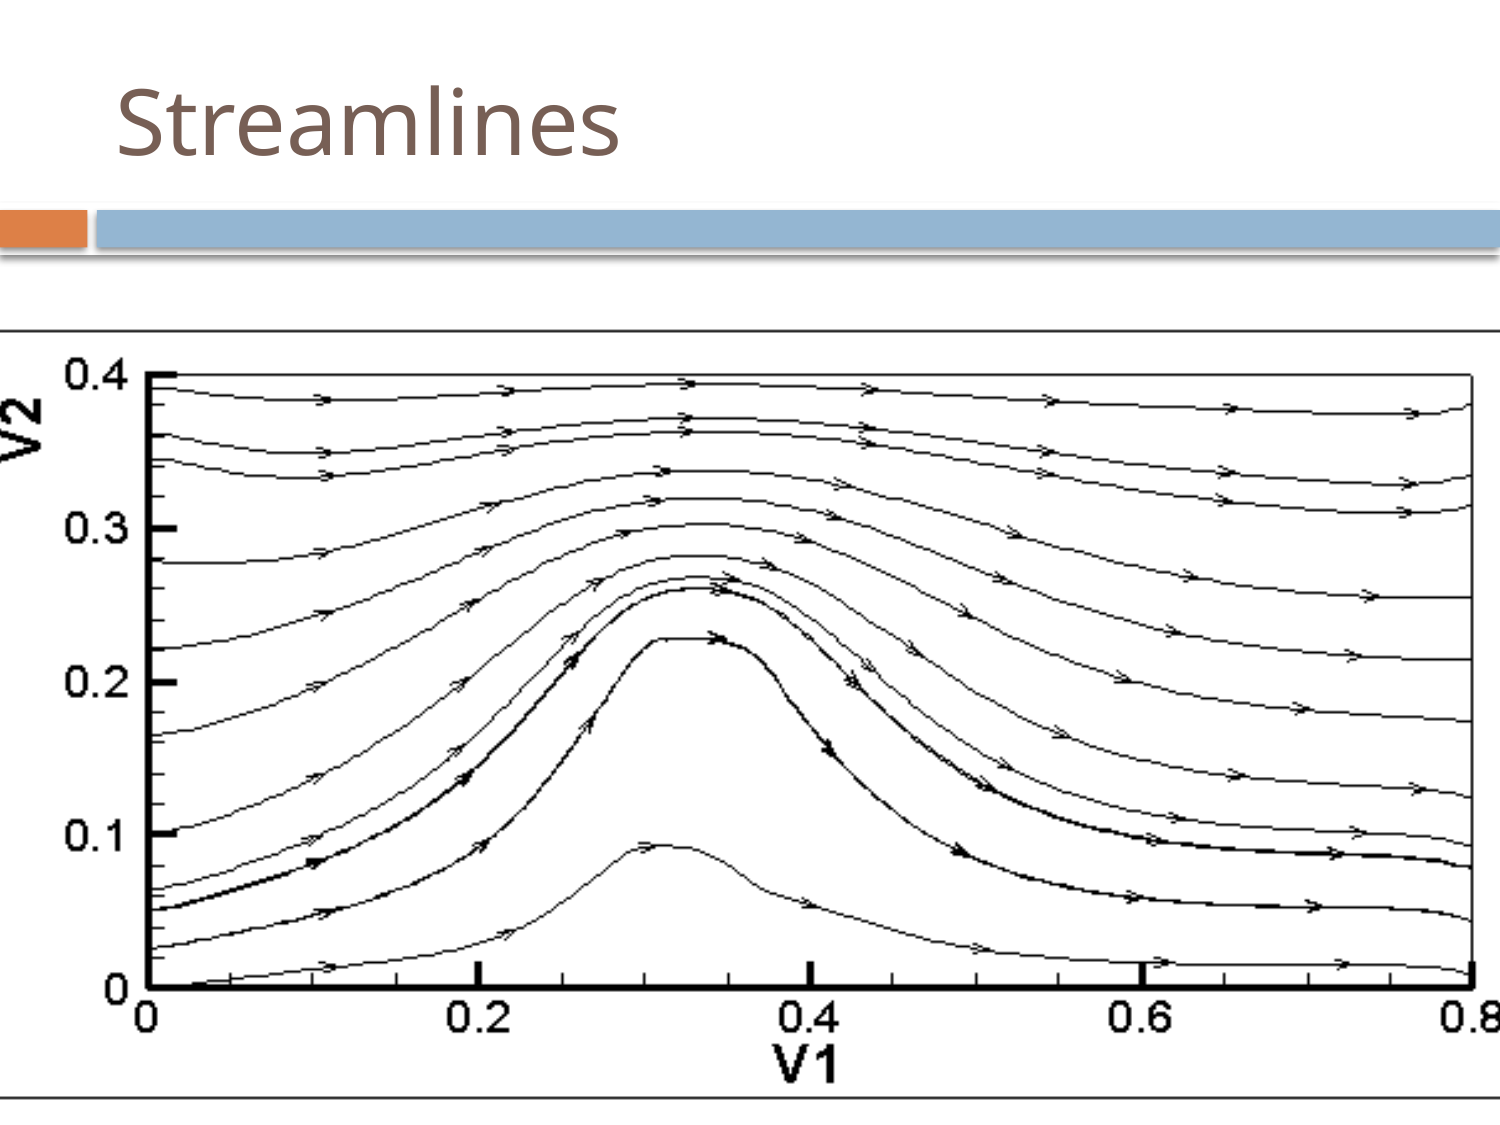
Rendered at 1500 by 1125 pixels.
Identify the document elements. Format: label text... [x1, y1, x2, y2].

picture [0, 287, 1500, 1125]
title Streamlines [100, 37, 1438, 200]
